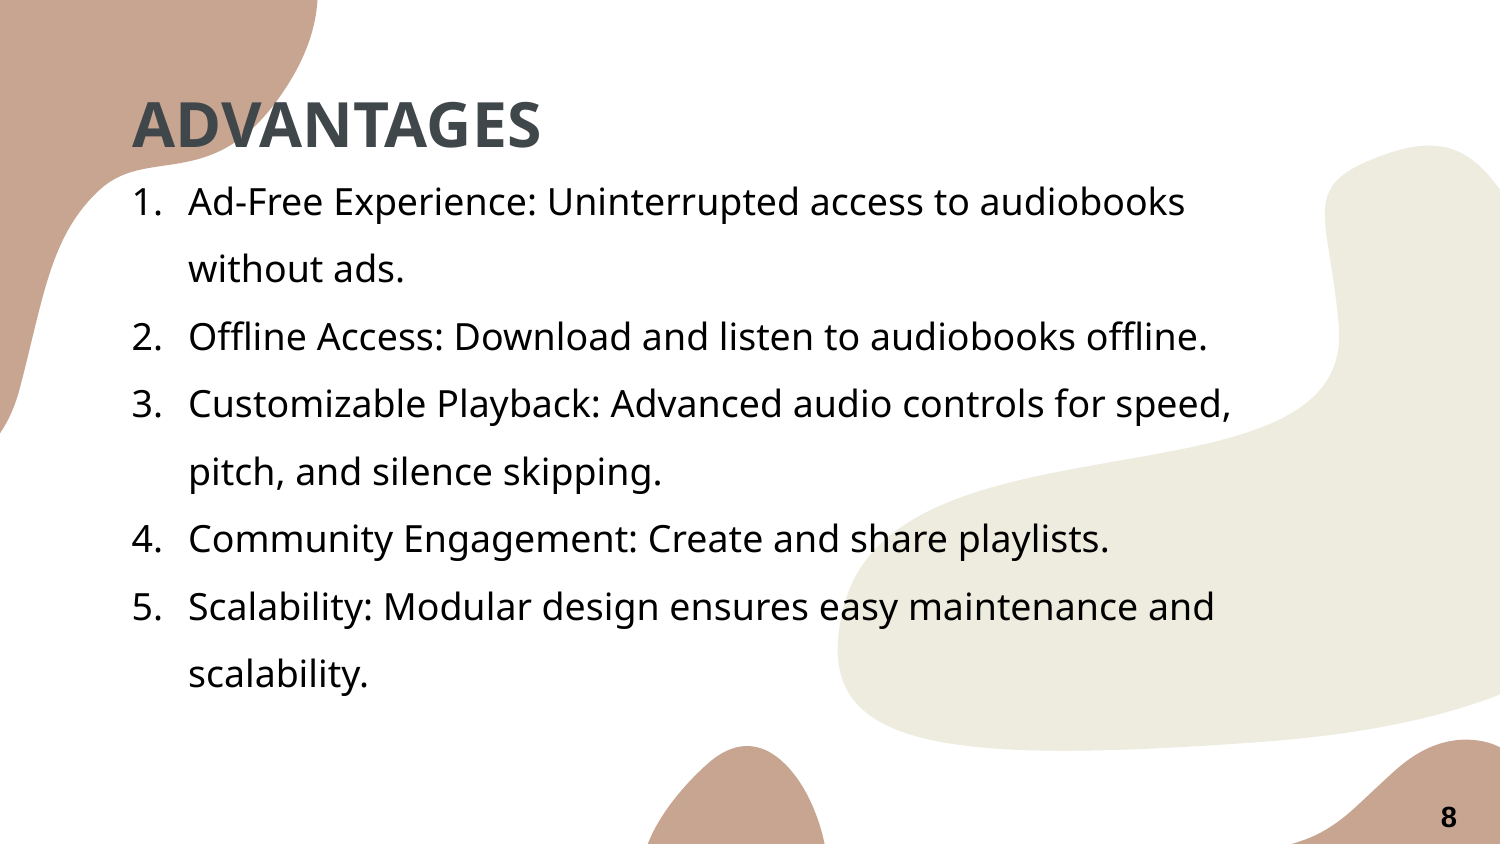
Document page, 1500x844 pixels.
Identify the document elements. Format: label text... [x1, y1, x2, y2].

title ADVANTAGES [116, 85, 1383, 175]
text_box 8 [1426, 790, 1472, 841]
text_box Ad-Free Experience: Uninterrupted access to audiobooks without ads. Offline Access: Download and listen to audiobooks offline. Customizable Playback: Advanced audio controls for speed, pitch, and silence skipping. Community Engagement: Create and share playlists. Scalability: Modular design ensures easy maintenance and scalability. [116, 147, 1307, 703]
text_box [1291, 739, 1500, 844]
